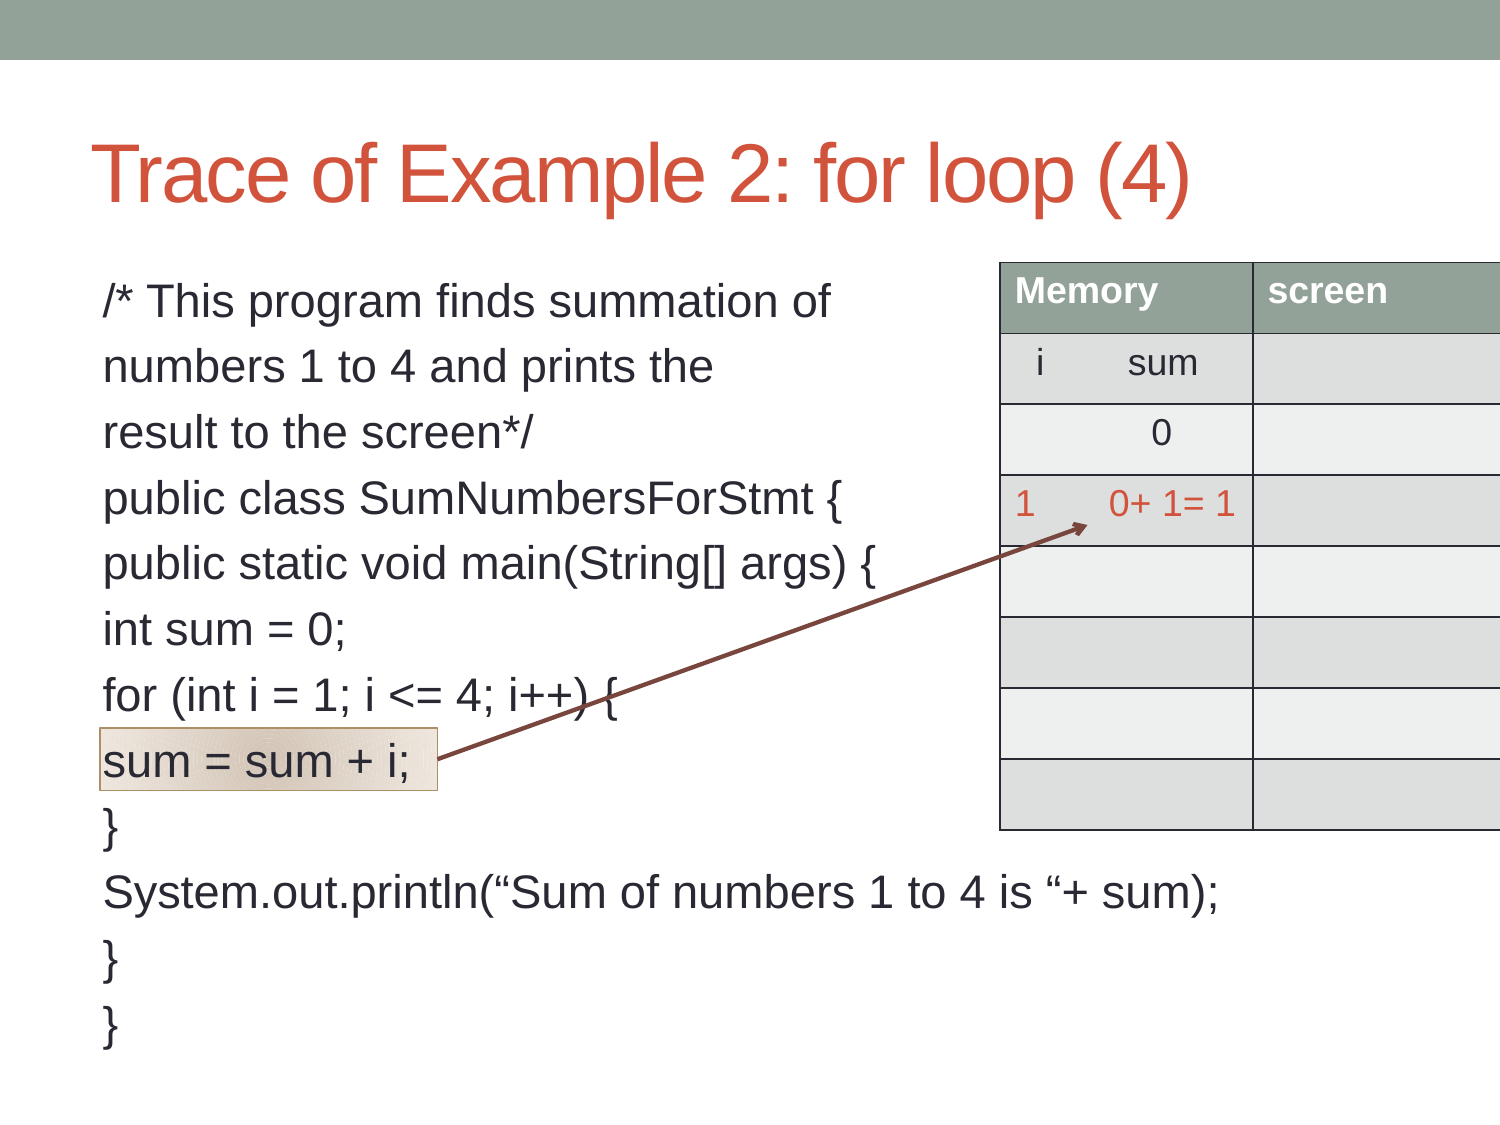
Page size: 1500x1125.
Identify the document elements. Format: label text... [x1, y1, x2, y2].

table_cell [1096, 618, 1252, 687]
table_cell [1254, 334, 1500, 403]
table_cell [1254, 689, 1500, 758]
table_cell 1 0+ 1= 1 [1001, 476, 1252, 545]
table_cell i sum [1001, 334, 1252, 403]
table_cell [1254, 405, 1500, 474]
table_cell [1001, 760, 1252, 829]
table_cell [1254, 547, 1500, 616]
table_header Memory [1001, 263, 1252, 333]
table_cell [1254, 476, 1500, 545]
table_cell 0 [1001, 405, 1252, 474]
table_cell [1254, 760, 1500, 829]
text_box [437, 524, 1088, 760]
list /* This program finds summation of numbers 1 to 4 and prints the result to the screen*/ public class SumNumbersForStmt { public static void main(String[] args) { int sum = 0; for (int i = 1; i <= 4; i++) { sum = sum + i; } System.out.println(“Sum of numbers 1 to 4 is “+ sum); } } [87, 262, 1425, 1063]
table_cell [1096, 547, 1252, 616]
table_cell [1254, 618, 1500, 687]
table_header screen [1254, 263, 1500, 333]
table_cell [1096, 689, 1252, 758]
title Trace of Example 2: for loop (4) [75, 87, 1425, 250]
